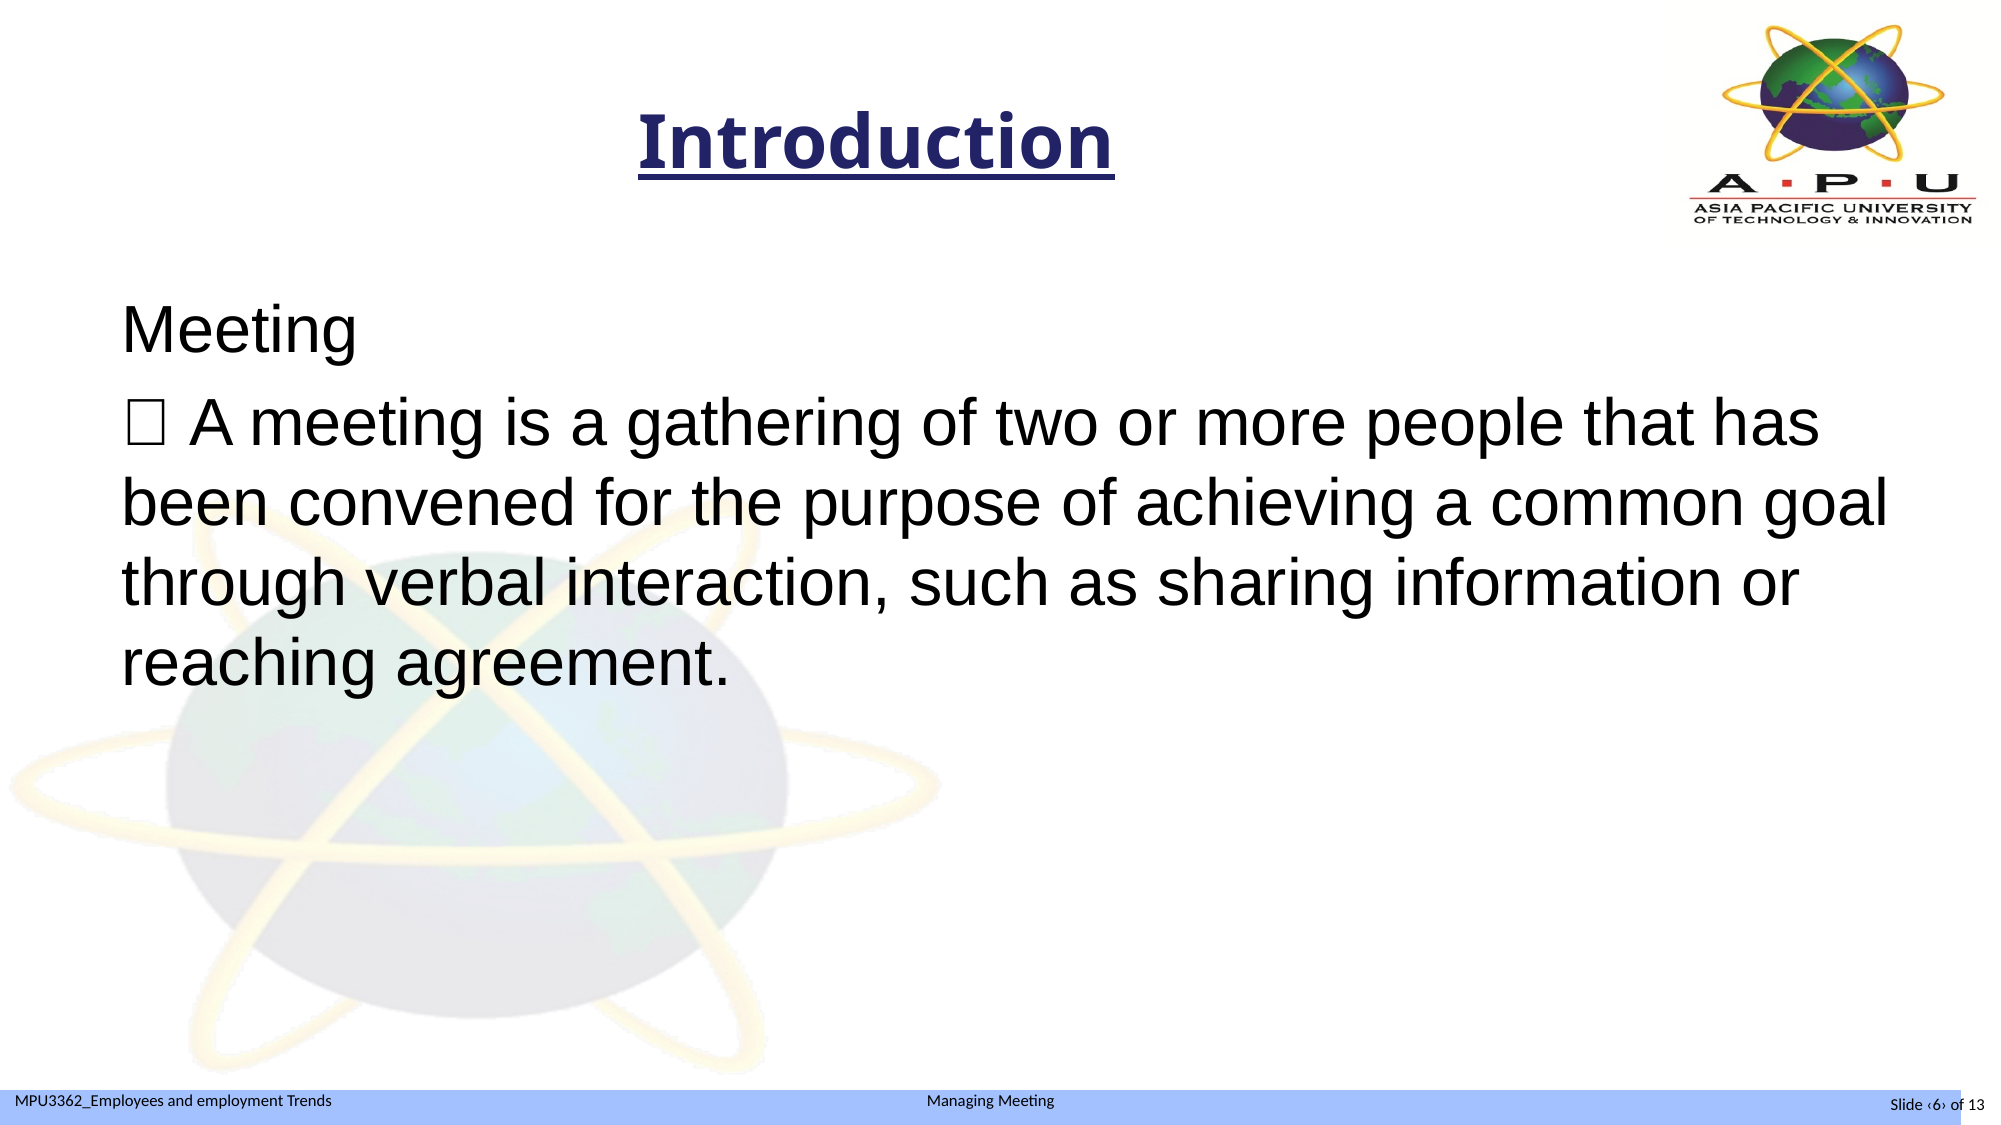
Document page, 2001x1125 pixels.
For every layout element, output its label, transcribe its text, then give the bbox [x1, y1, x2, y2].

footer Slide ‹6› of 13 [1366, 1086, 2000, 1125]
list Meeting  A meeting is a gathering of two or more people that has been convened for the purpose of achieving a common goal through verbal interaction, such as sharing information or reaching agreement. [106, 278, 1907, 1021]
title Introduction [106, 45, 1647, 233]
picture [1668, 0, 2000, 249]
